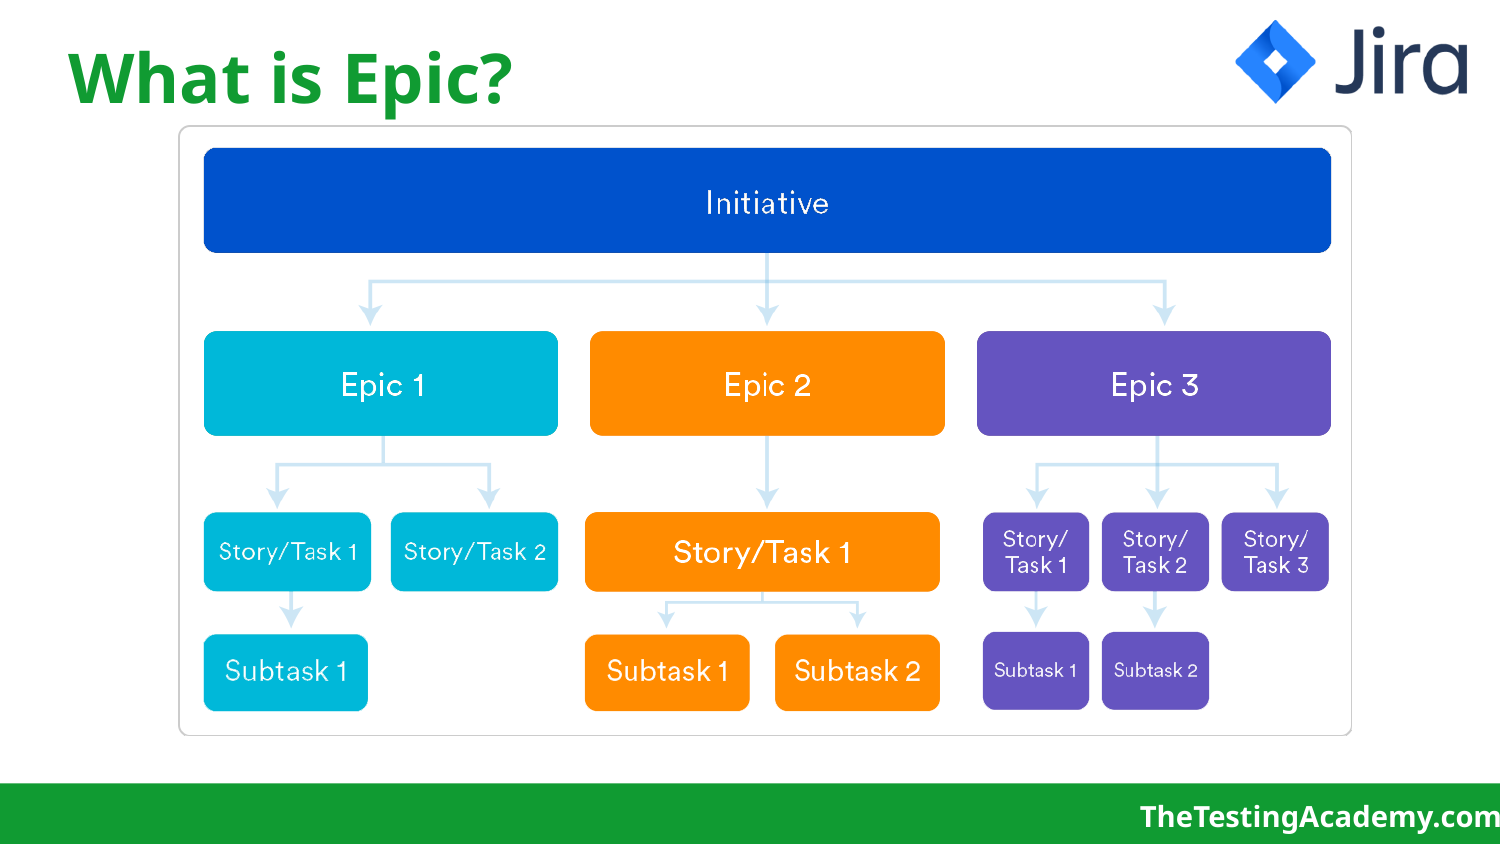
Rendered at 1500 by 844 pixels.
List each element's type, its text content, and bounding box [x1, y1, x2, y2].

text_box What is Epic? [53, 20, 1205, 191]
picture [177, 0, 1500, 737]
